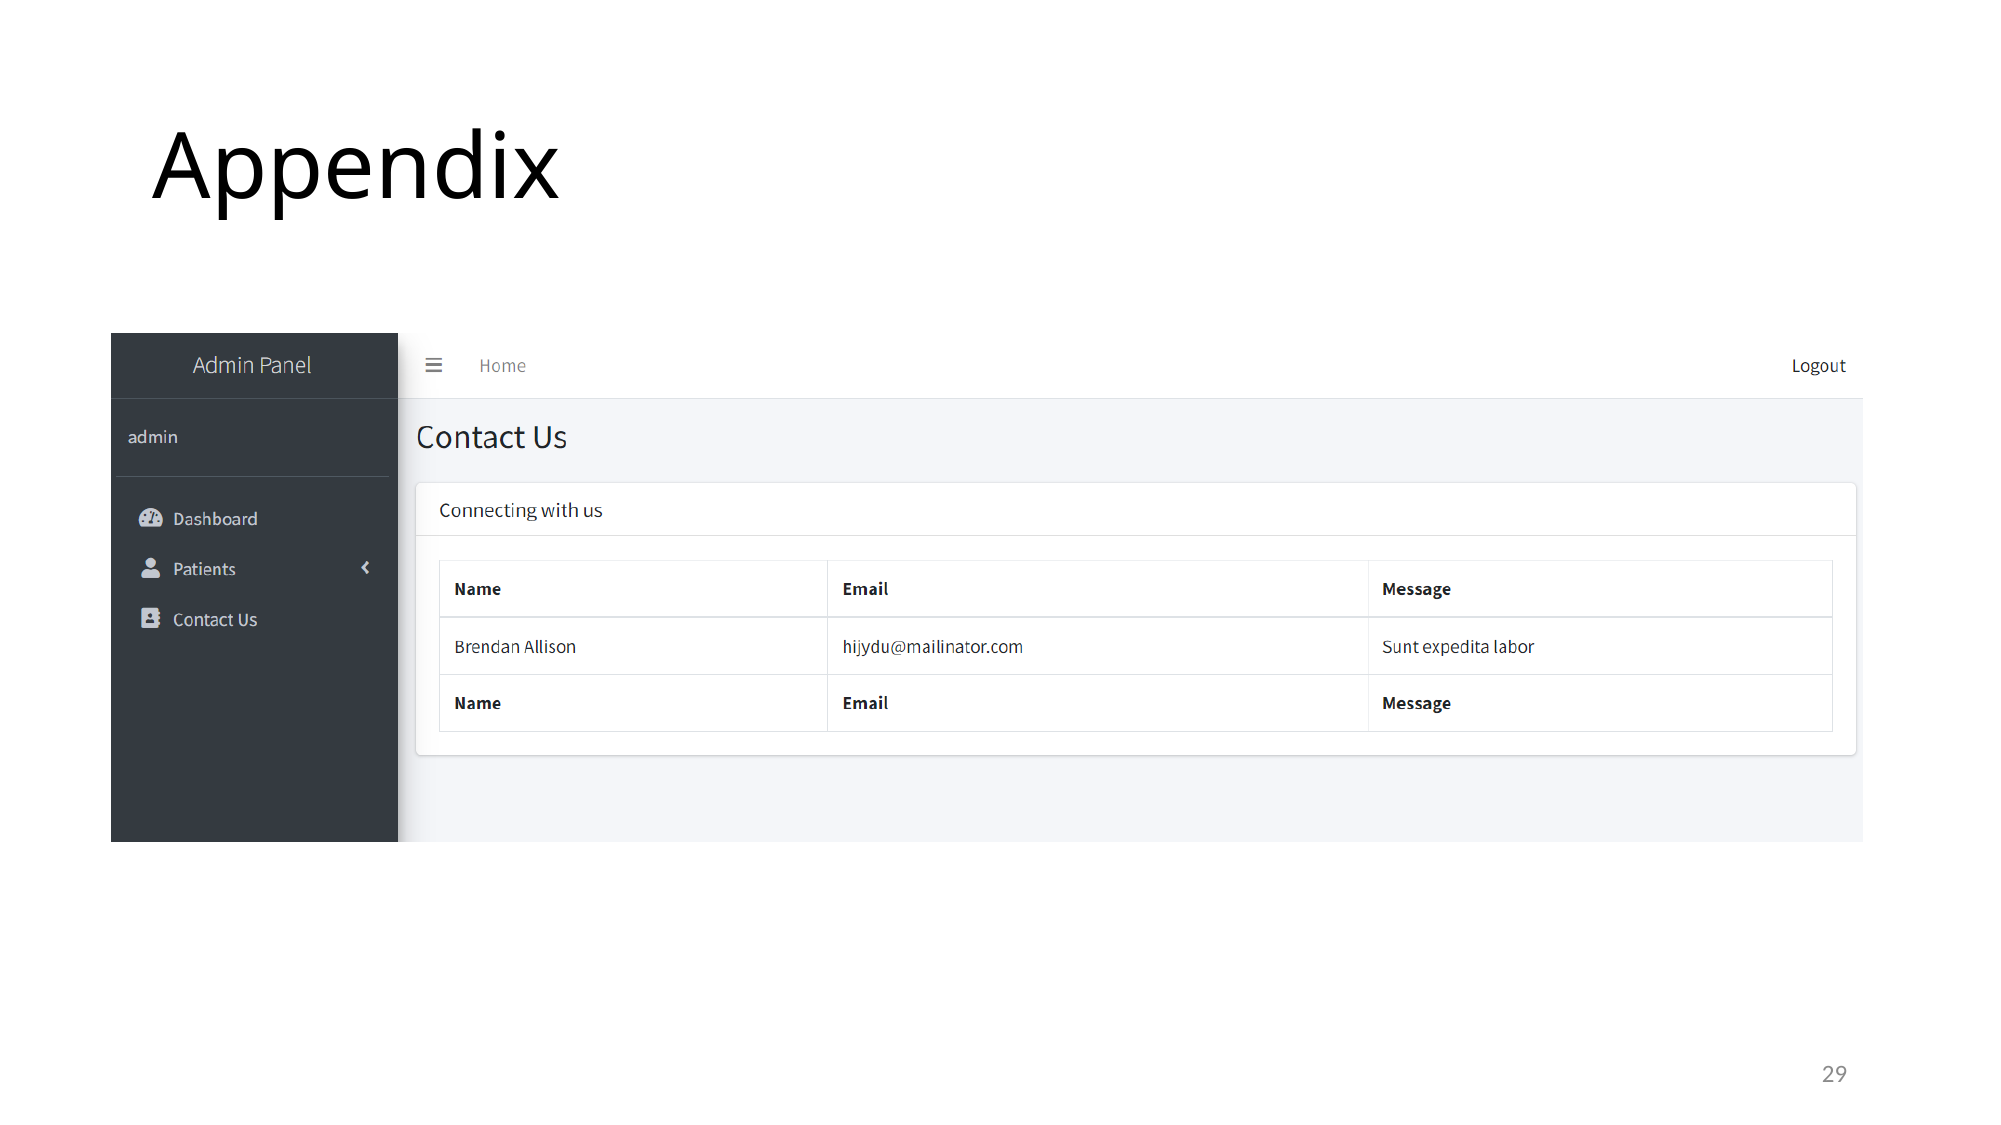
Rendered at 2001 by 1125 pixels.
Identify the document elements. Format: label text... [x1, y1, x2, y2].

picture [111, 333, 1863, 842]
title Appendix [137, 59, 1863, 278]
slide_number 29 [1412, 1042, 1863, 1103]
